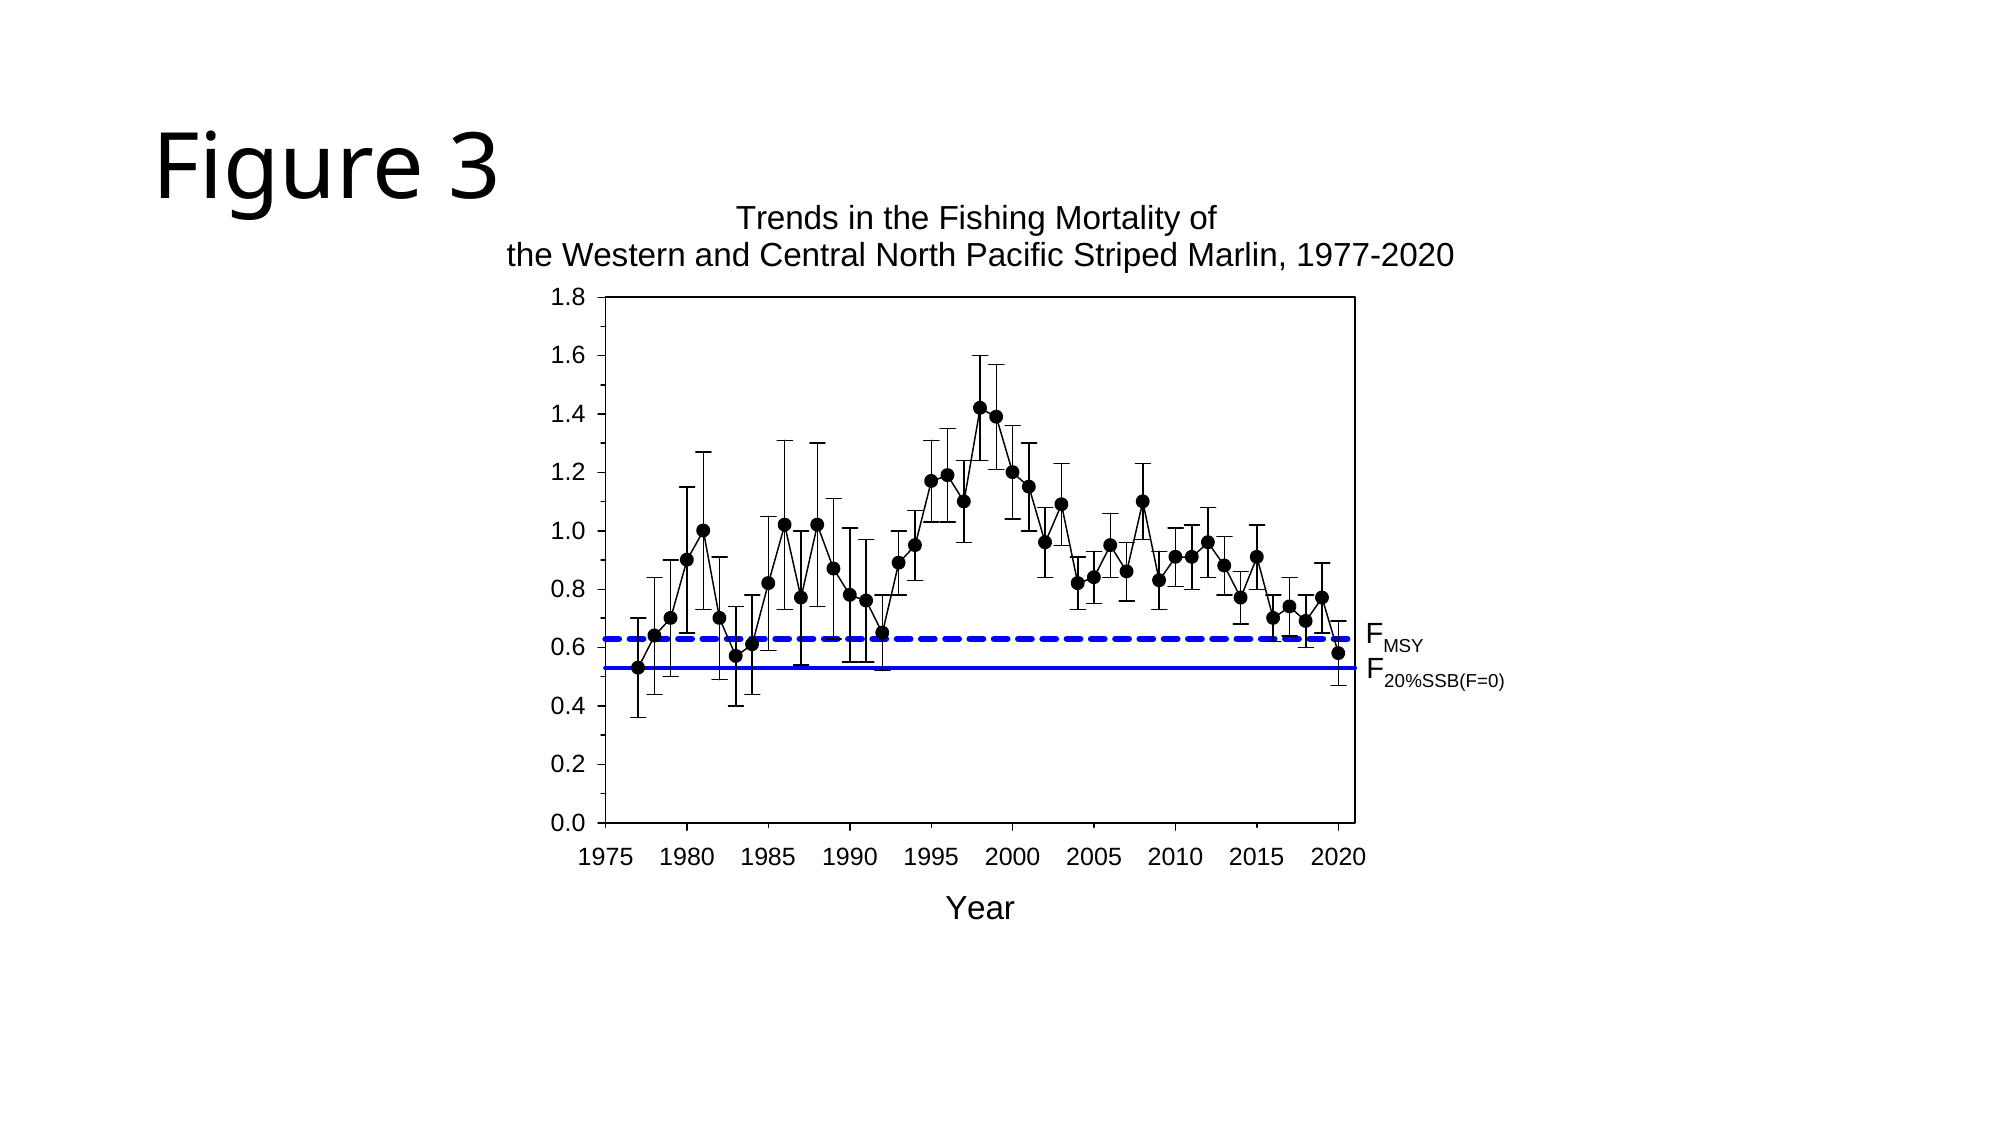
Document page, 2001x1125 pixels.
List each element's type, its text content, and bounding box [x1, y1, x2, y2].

picture [491, 196, 1509, 929]
title Figure 3 [137, 59, 1863, 278]
